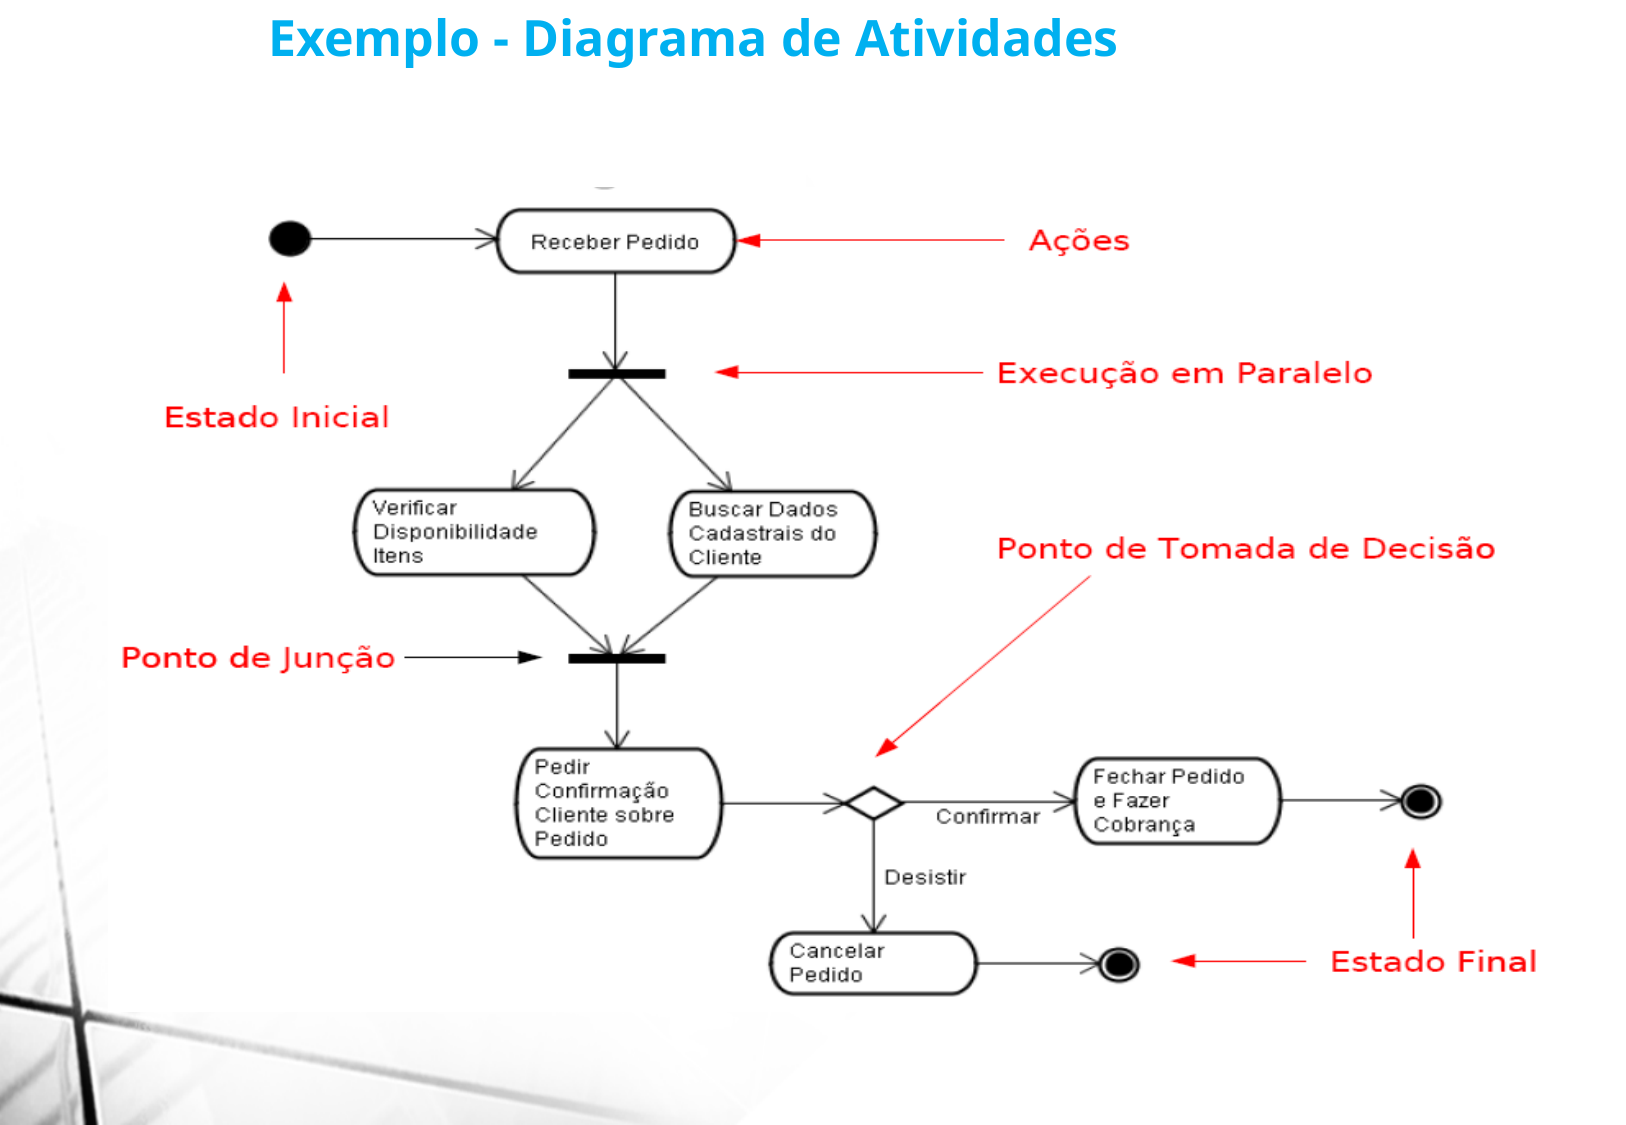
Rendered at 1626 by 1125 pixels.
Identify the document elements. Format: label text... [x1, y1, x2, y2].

text_box Exemplo - Diagrama de Atividades [0, 0, 1388, 175]
picture [0, 0, 1626, 1125]
